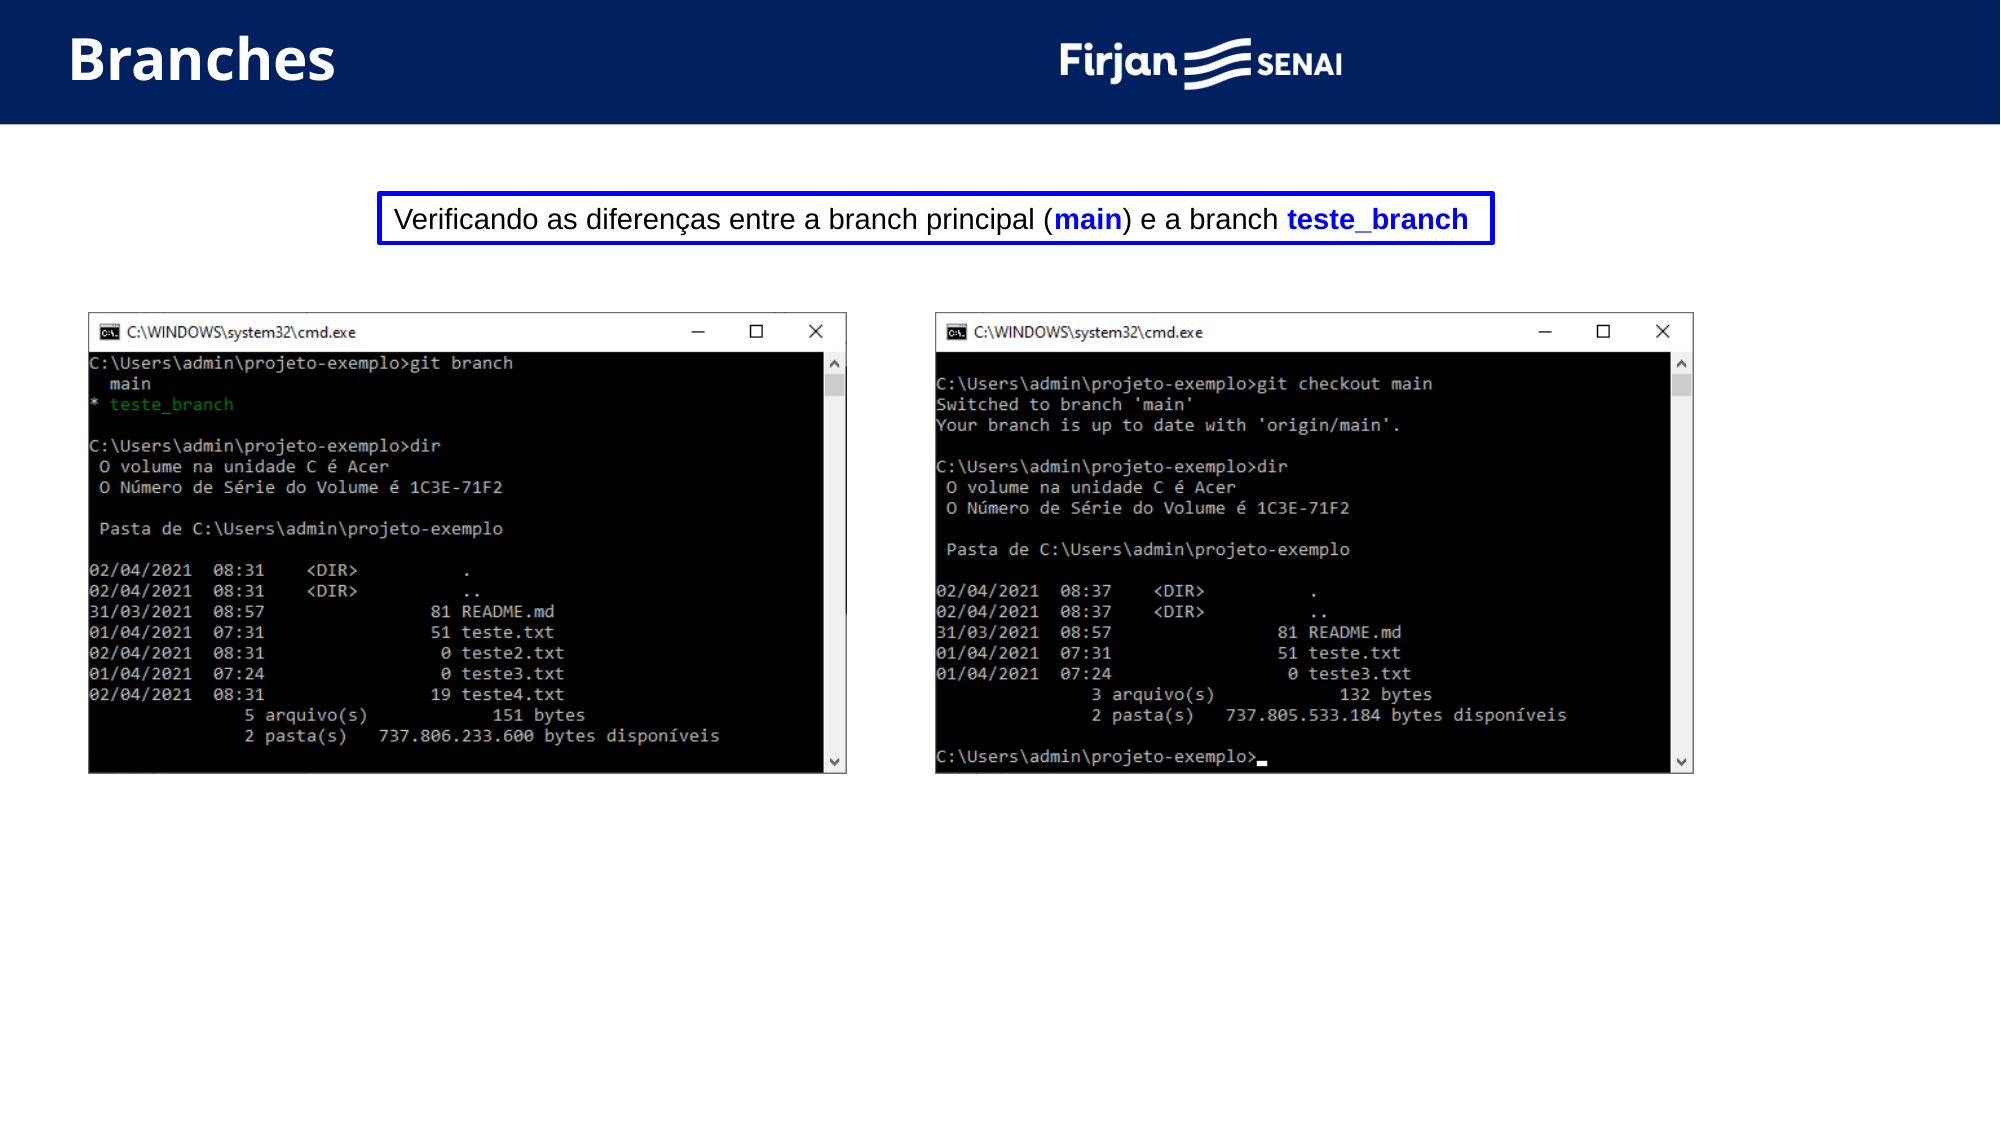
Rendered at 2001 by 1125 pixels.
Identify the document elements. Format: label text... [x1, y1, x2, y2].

picture [1029, 19, 1372, 109]
text_box [0, 0, 2000, 126]
text_box Branches [52, 14, 847, 100]
text_box Verificando as diferenças entre a branch principal (main) e a branch teste_branch [379, 193, 1493, 243]
picture [935, 312, 1694, 774]
picture [88, 312, 847, 774]
